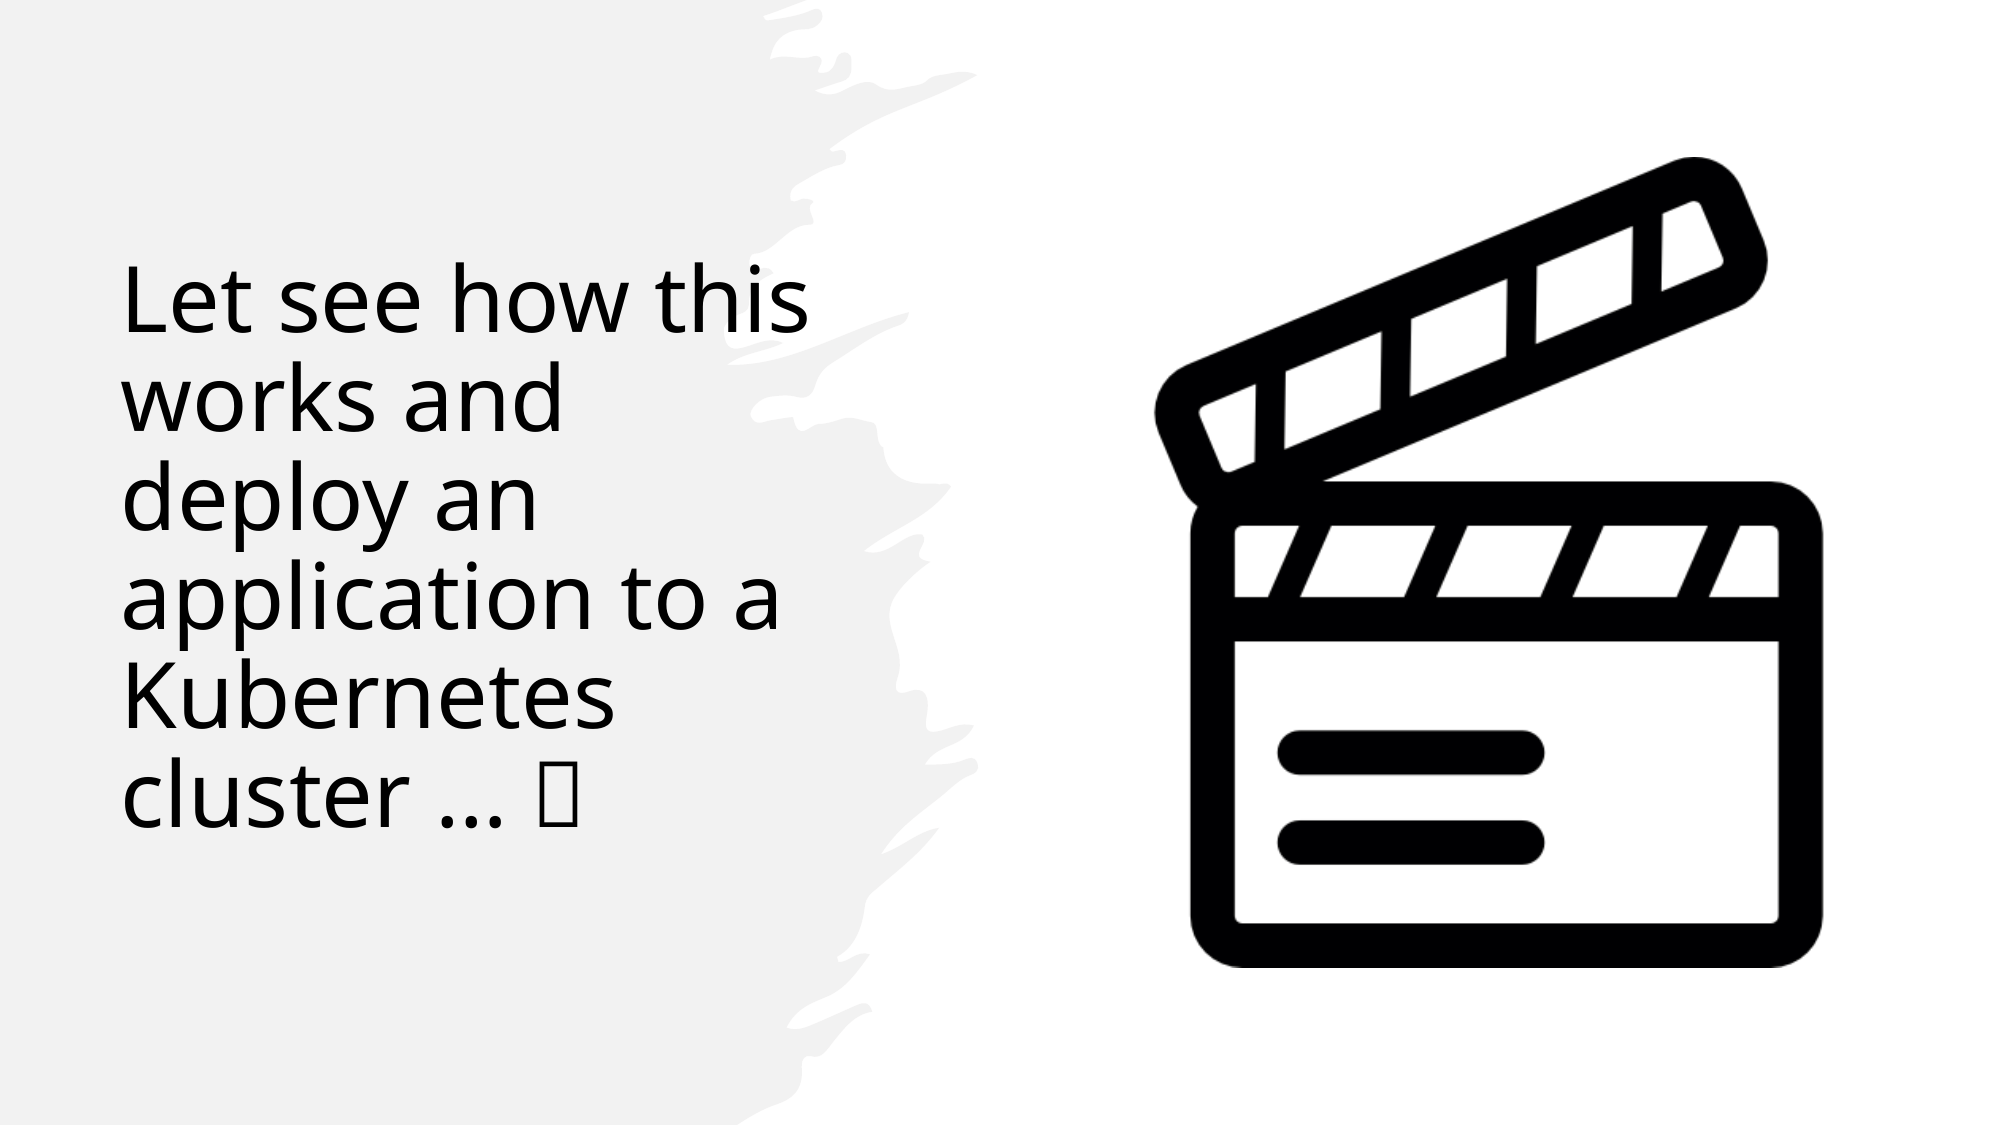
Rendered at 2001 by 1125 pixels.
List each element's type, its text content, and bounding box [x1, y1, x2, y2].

picture [1083, 157, 1895, 968]
text_box [739, 0, 2000, 1125]
title Let see how this works and deploy an application to a Kubernetes cluster …  [105, 105, 864, 855]
text_box [0, 0, 979, 1125]
